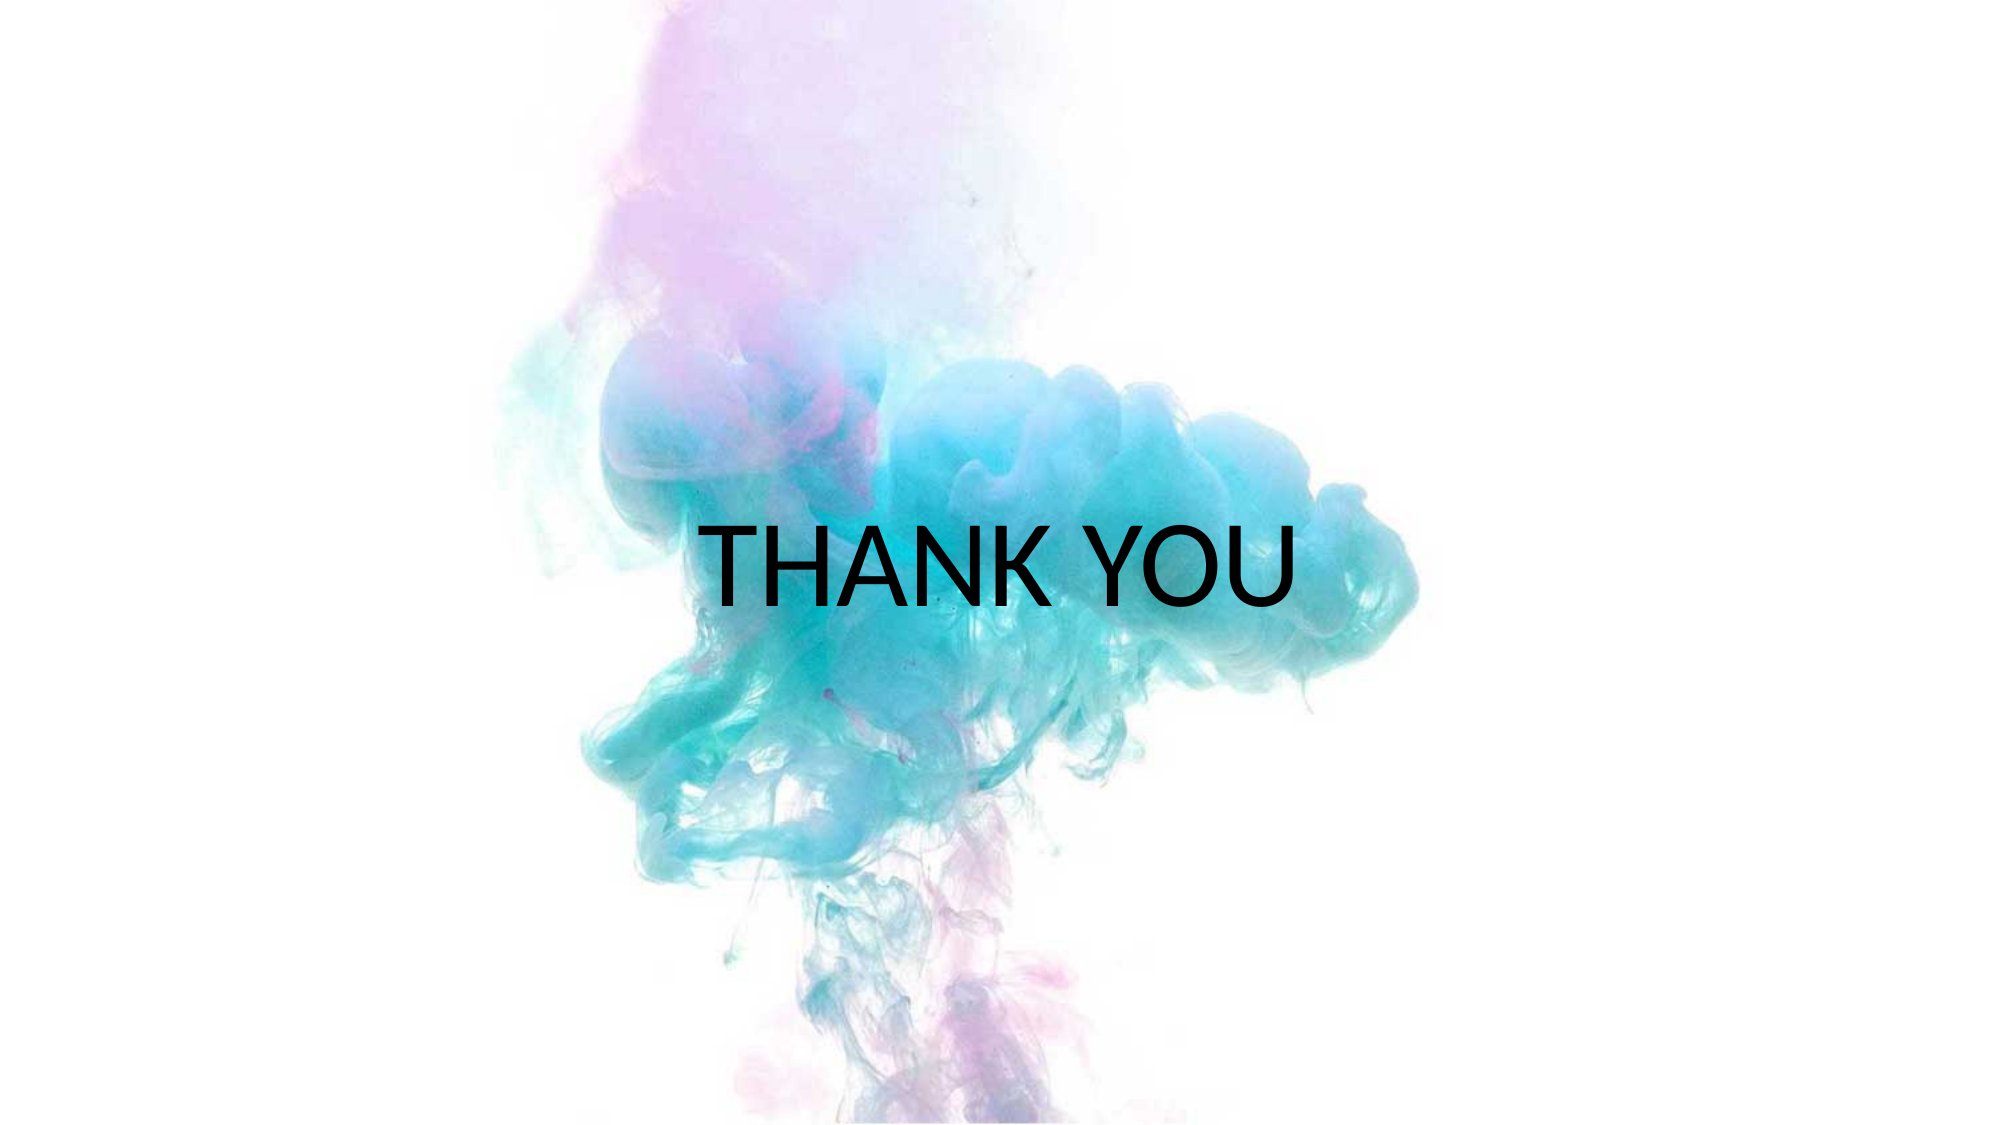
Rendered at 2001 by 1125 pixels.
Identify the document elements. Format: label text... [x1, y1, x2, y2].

picture [0, 0, 2001, 1125]
text_box THANK YOU [0, 474, 2000, 639]
